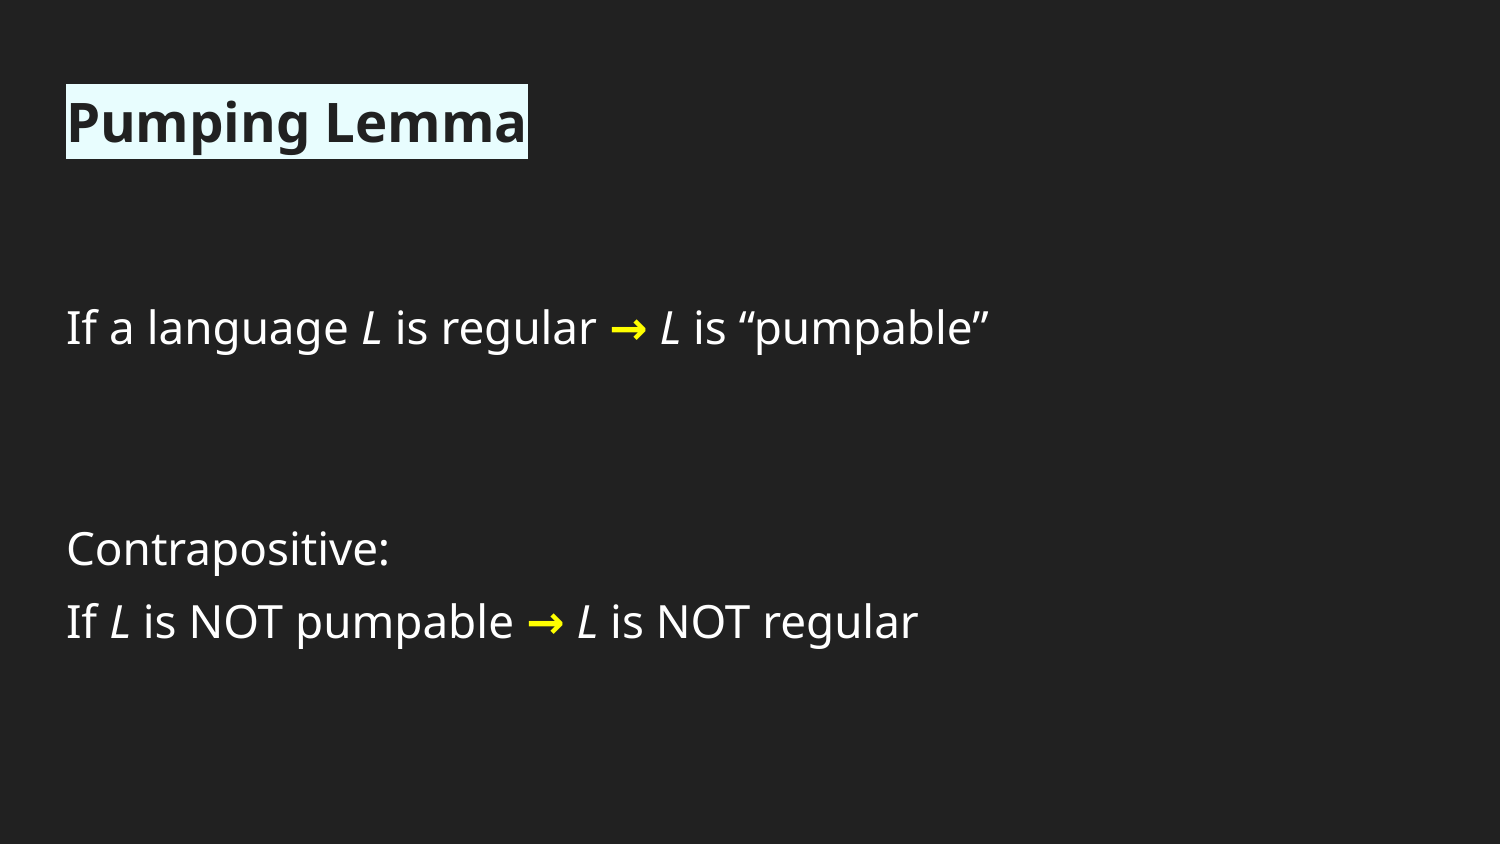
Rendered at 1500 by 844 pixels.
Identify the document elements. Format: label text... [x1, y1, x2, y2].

title Pumping Lemma [51, 72, 1449, 167]
list If a language L is regular → L is “pumpable” Contrapositive: If L is NOT pumpable → L is NOT regular [51, 189, 1449, 750]
